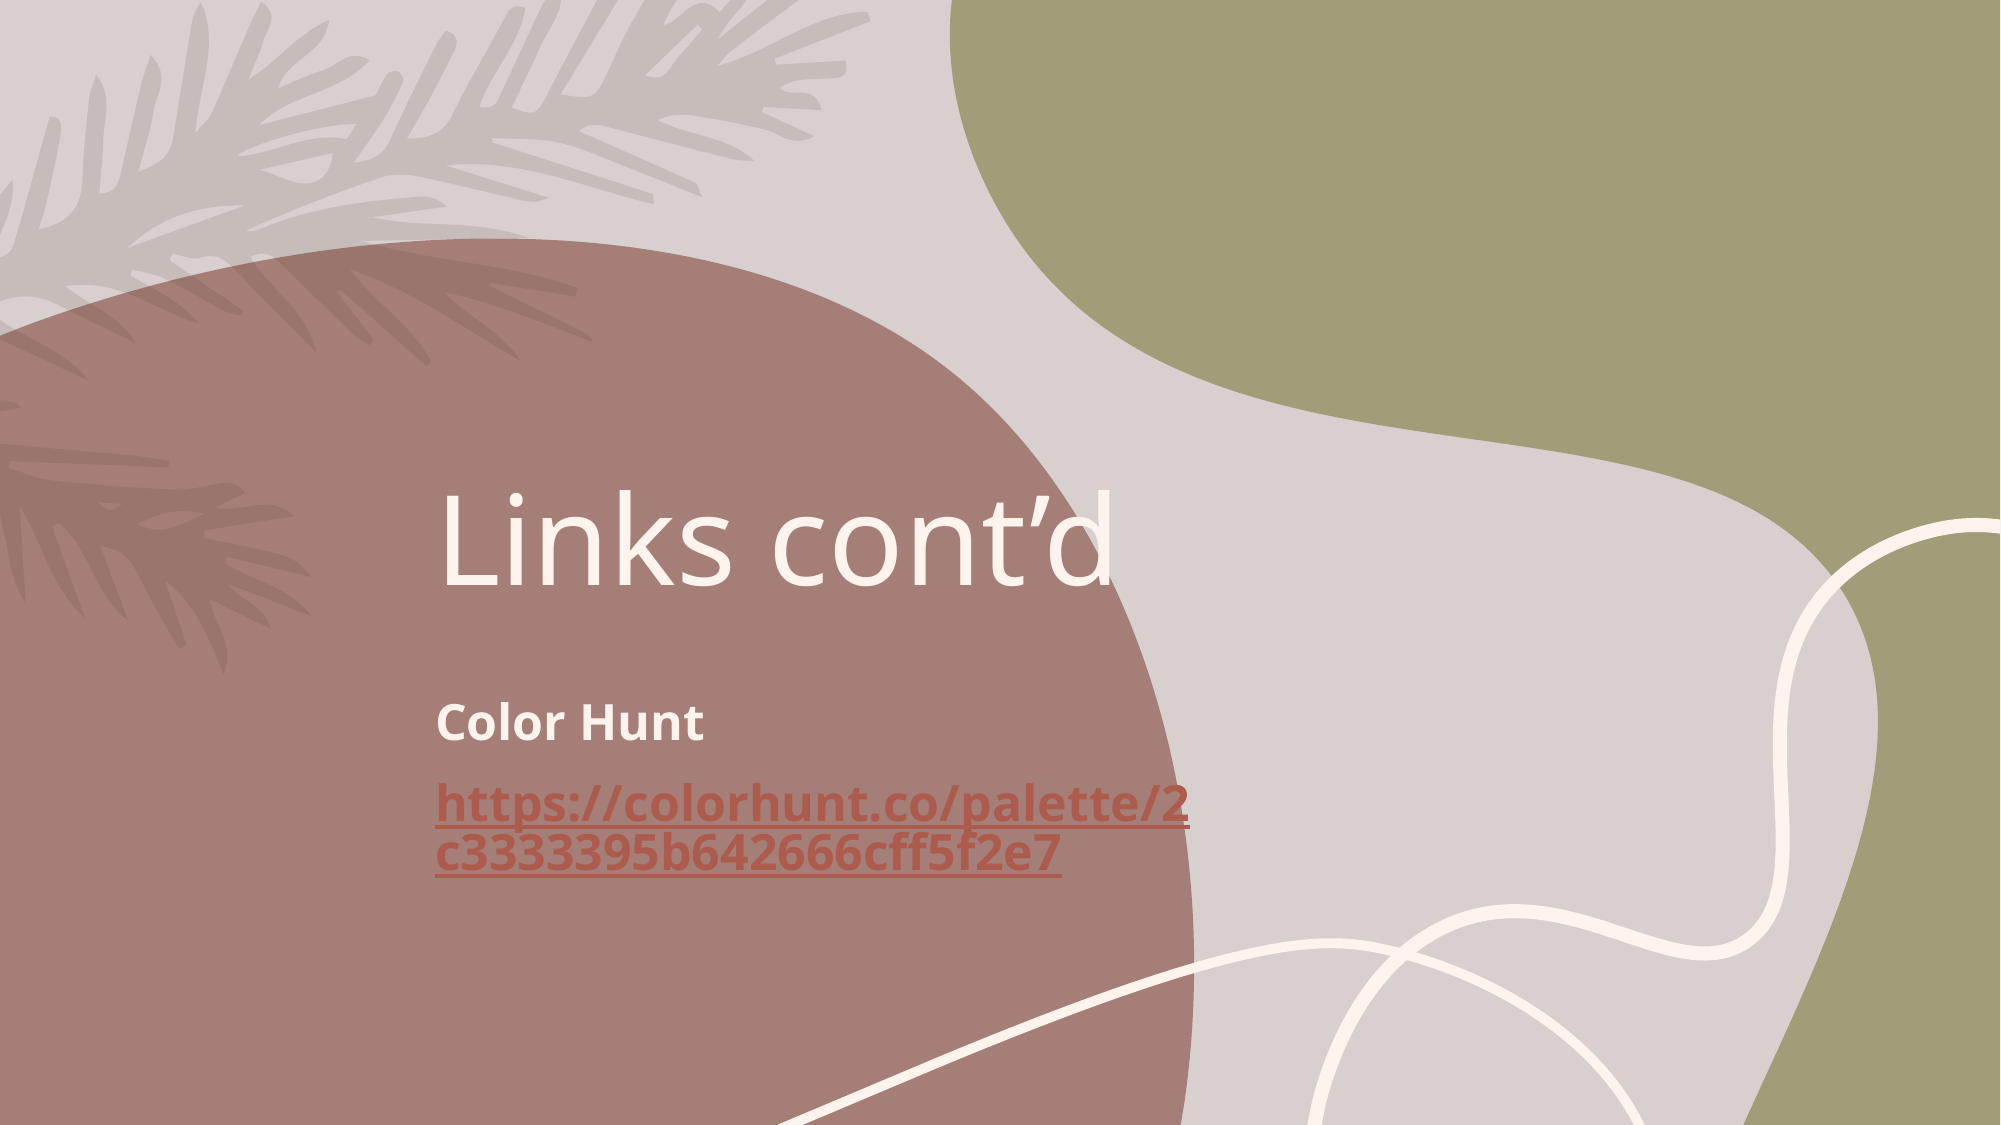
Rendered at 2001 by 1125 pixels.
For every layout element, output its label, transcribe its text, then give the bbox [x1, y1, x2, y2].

list Color Hunt https://colorhunt.co/palette/2c3333395b642666cff5f2e7 [420, 690, 1214, 887]
title Links cont’d [420, 329, 1214, 620]
